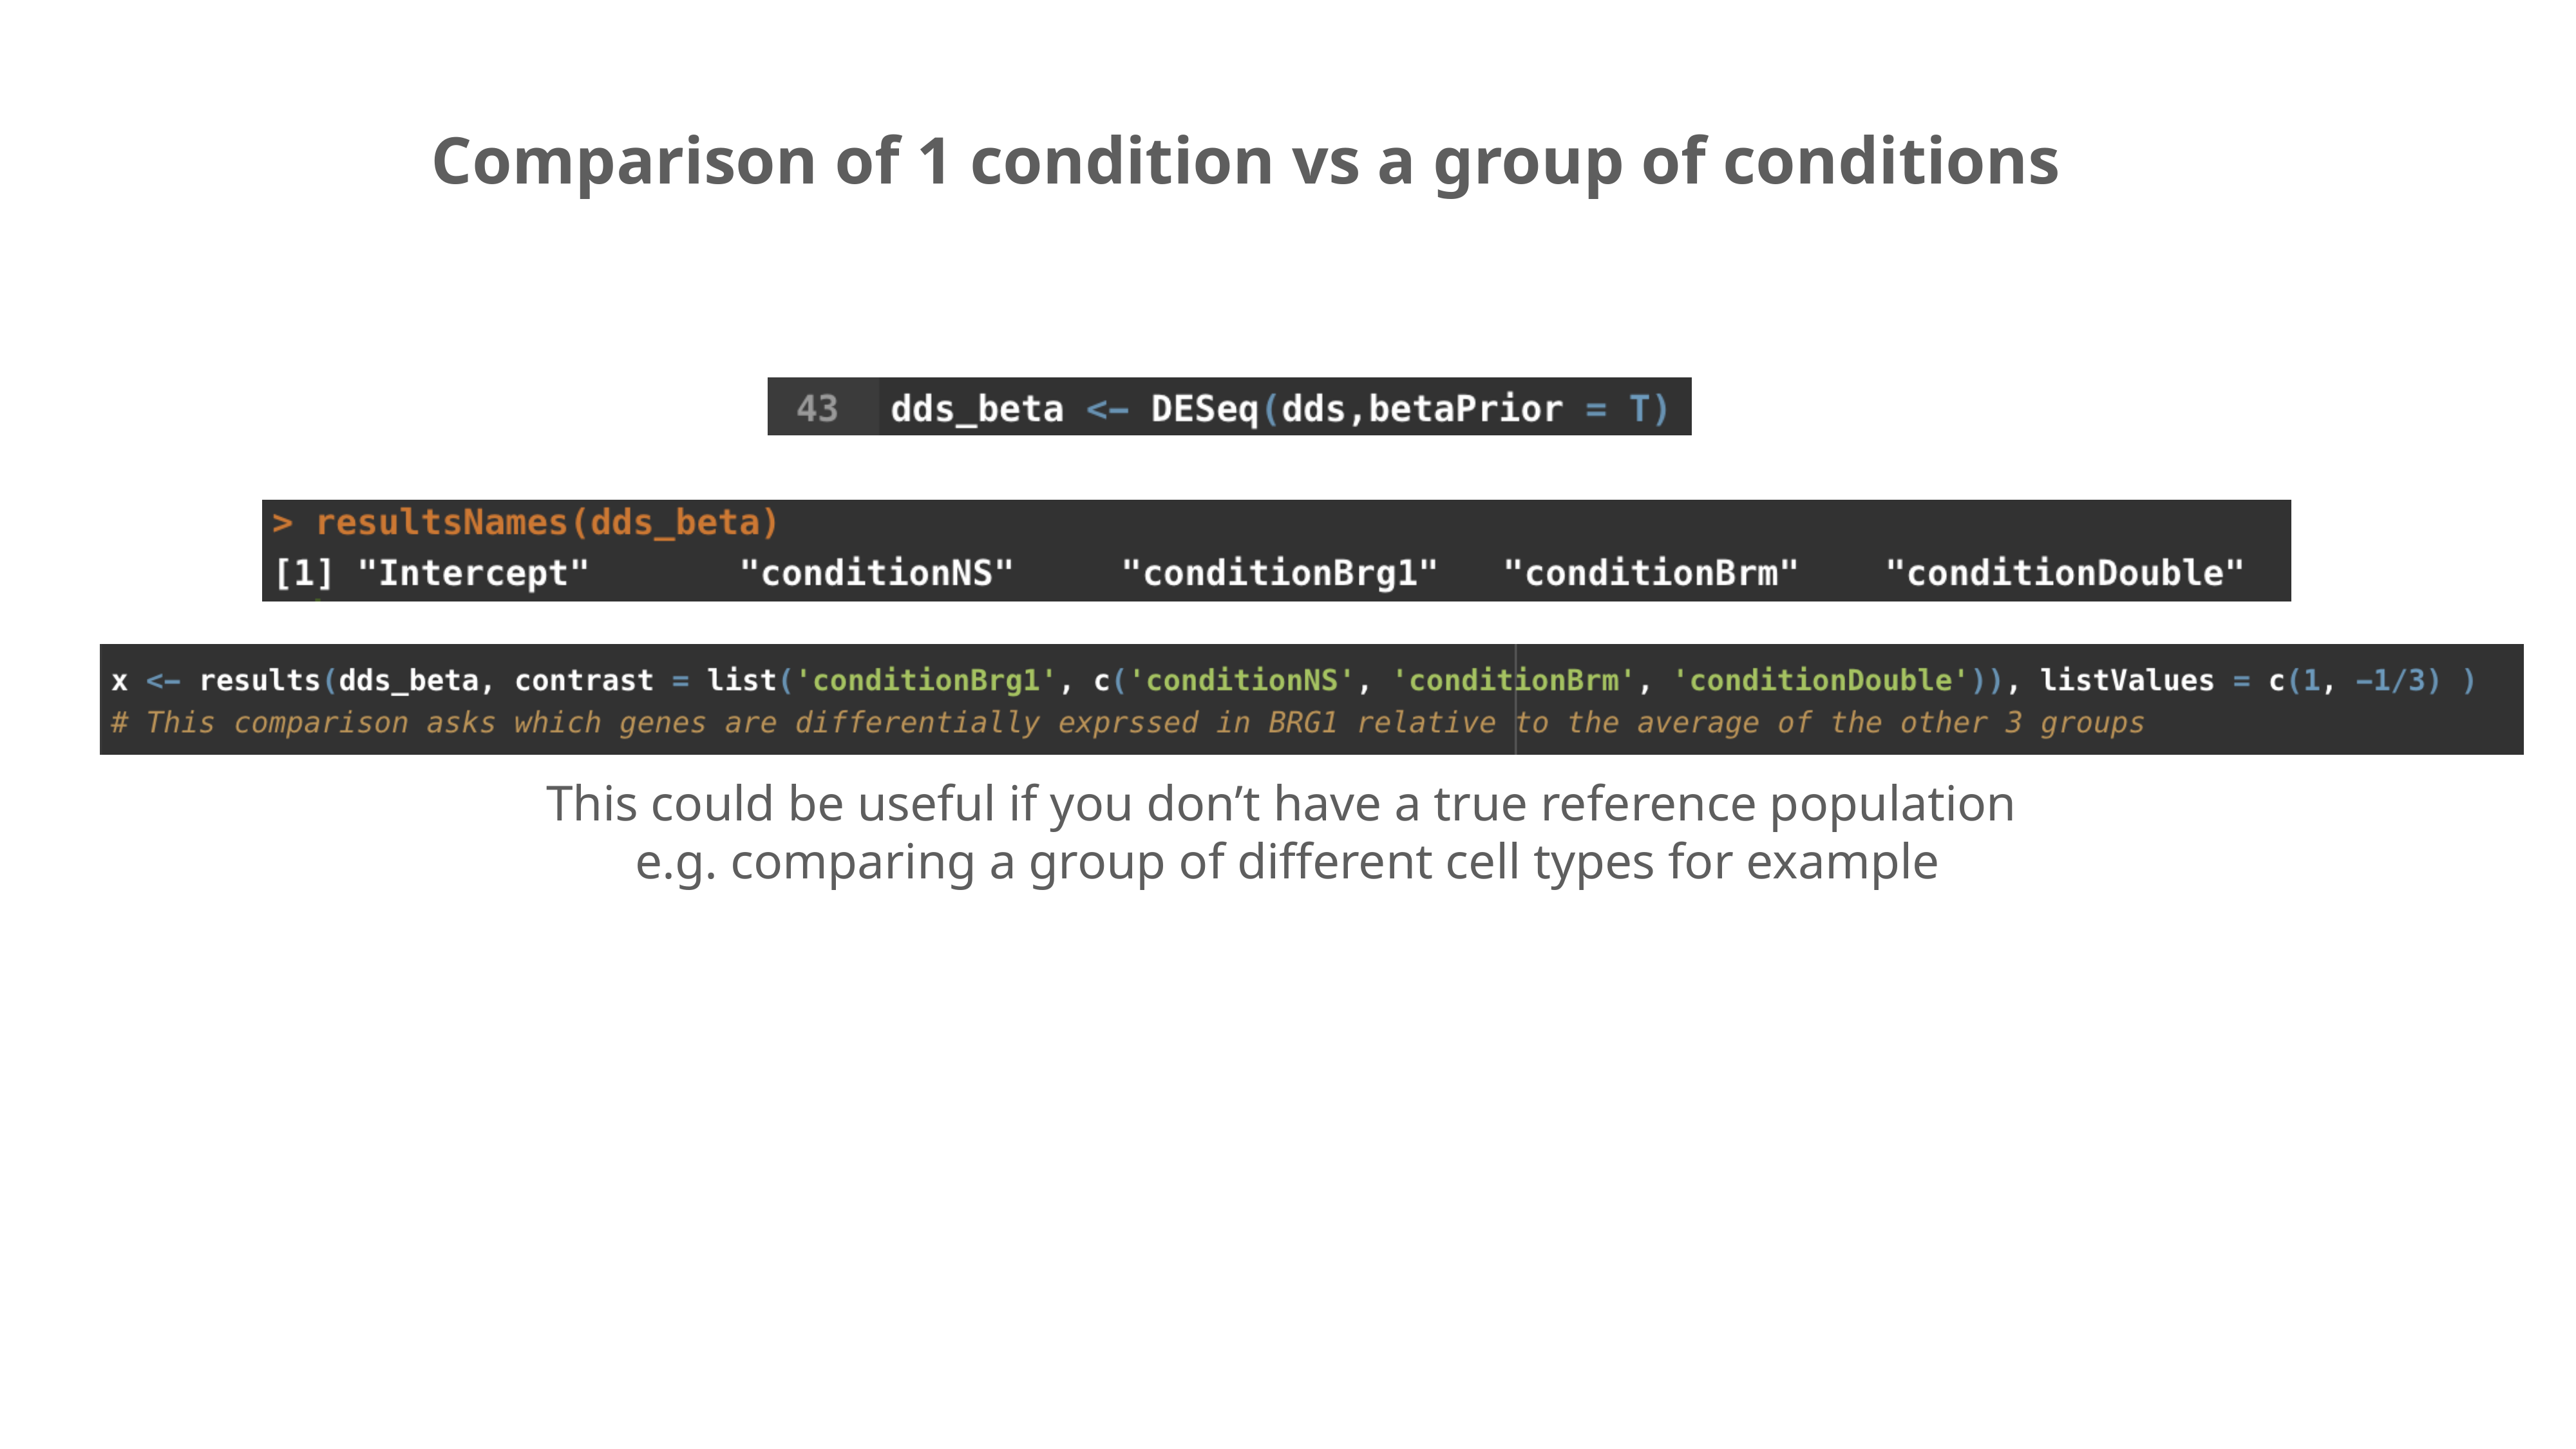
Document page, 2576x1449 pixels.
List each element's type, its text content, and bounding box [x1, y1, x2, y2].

picture [261, 500, 2291, 602]
picture [768, 377, 1692, 435]
text_box Comparison of 1 condition vs a group of conditions [426, 114, 2068, 202]
picture [99, 644, 2524, 755]
text_box This could be useful if you don’t have a true reference population e.g. comparing a group of different cell types for example [540, 767, 2036, 895]
